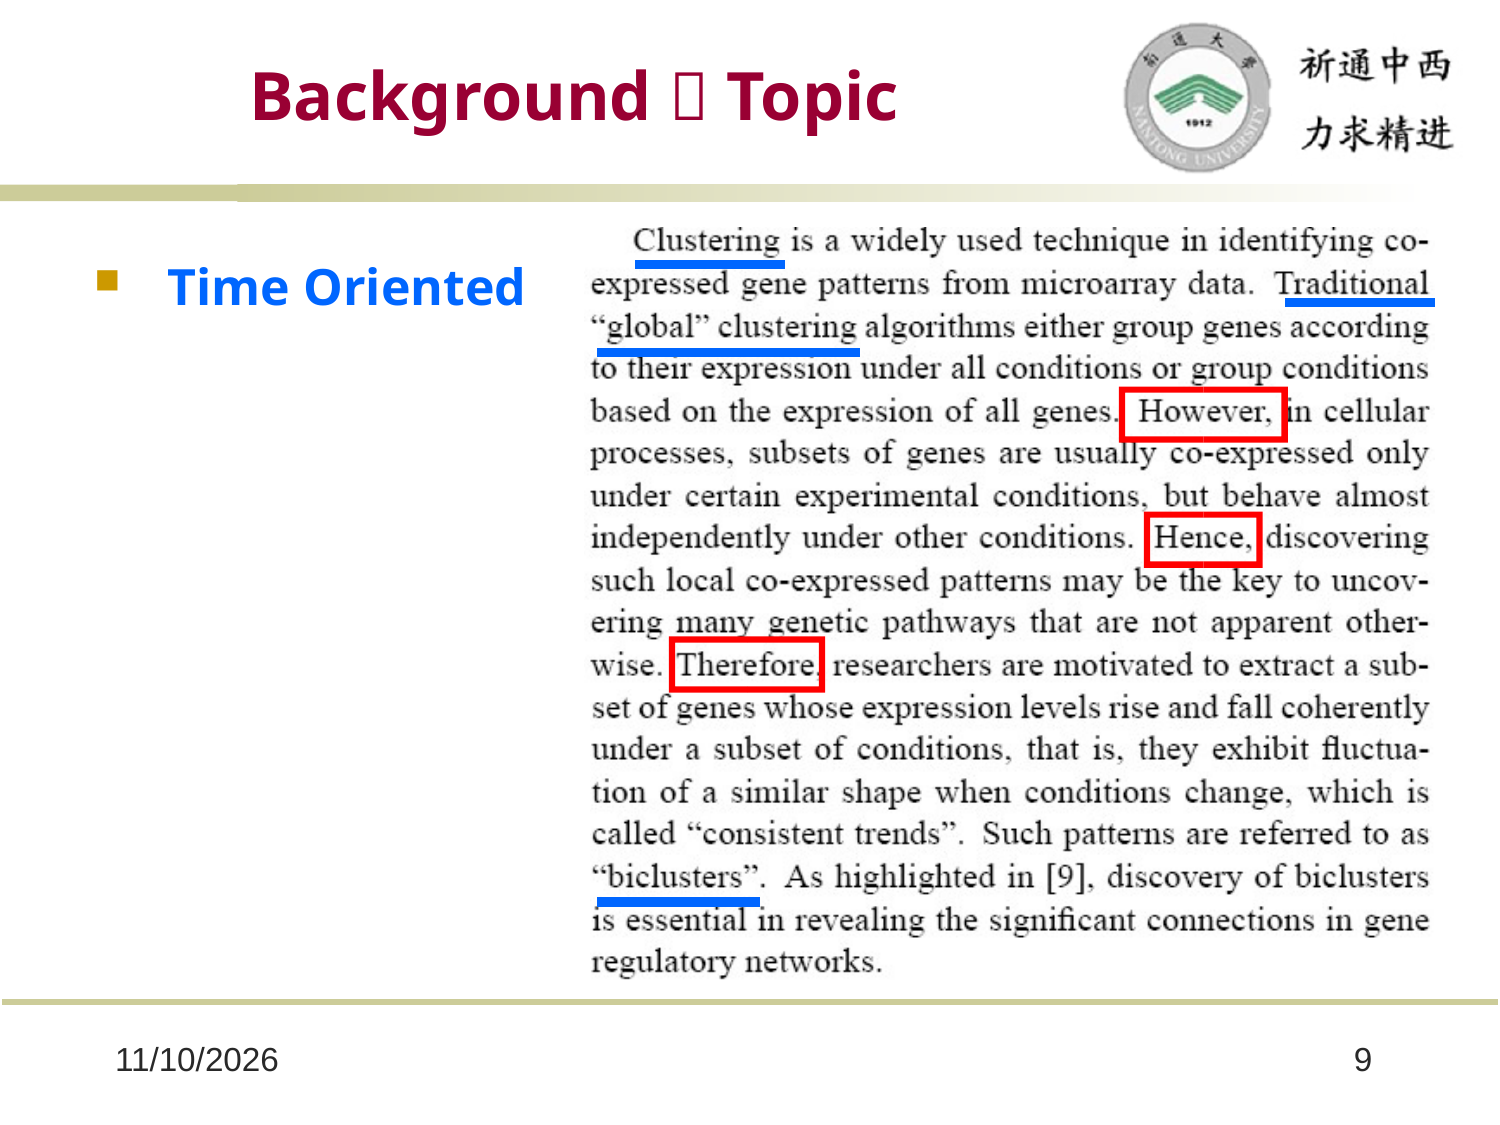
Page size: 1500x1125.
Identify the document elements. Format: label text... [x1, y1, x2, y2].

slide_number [100, 1030, 313, 1107]
list Time Oriented [79, 218, 1415, 939]
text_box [584, 226, 1443, 981]
picture [2, 999, 1498, 1005]
picture [1116, 11, 1470, 181]
slide_number 9 [1234, 1030, 1388, 1107]
title Background  Topic [0, 46, 1149, 142]
